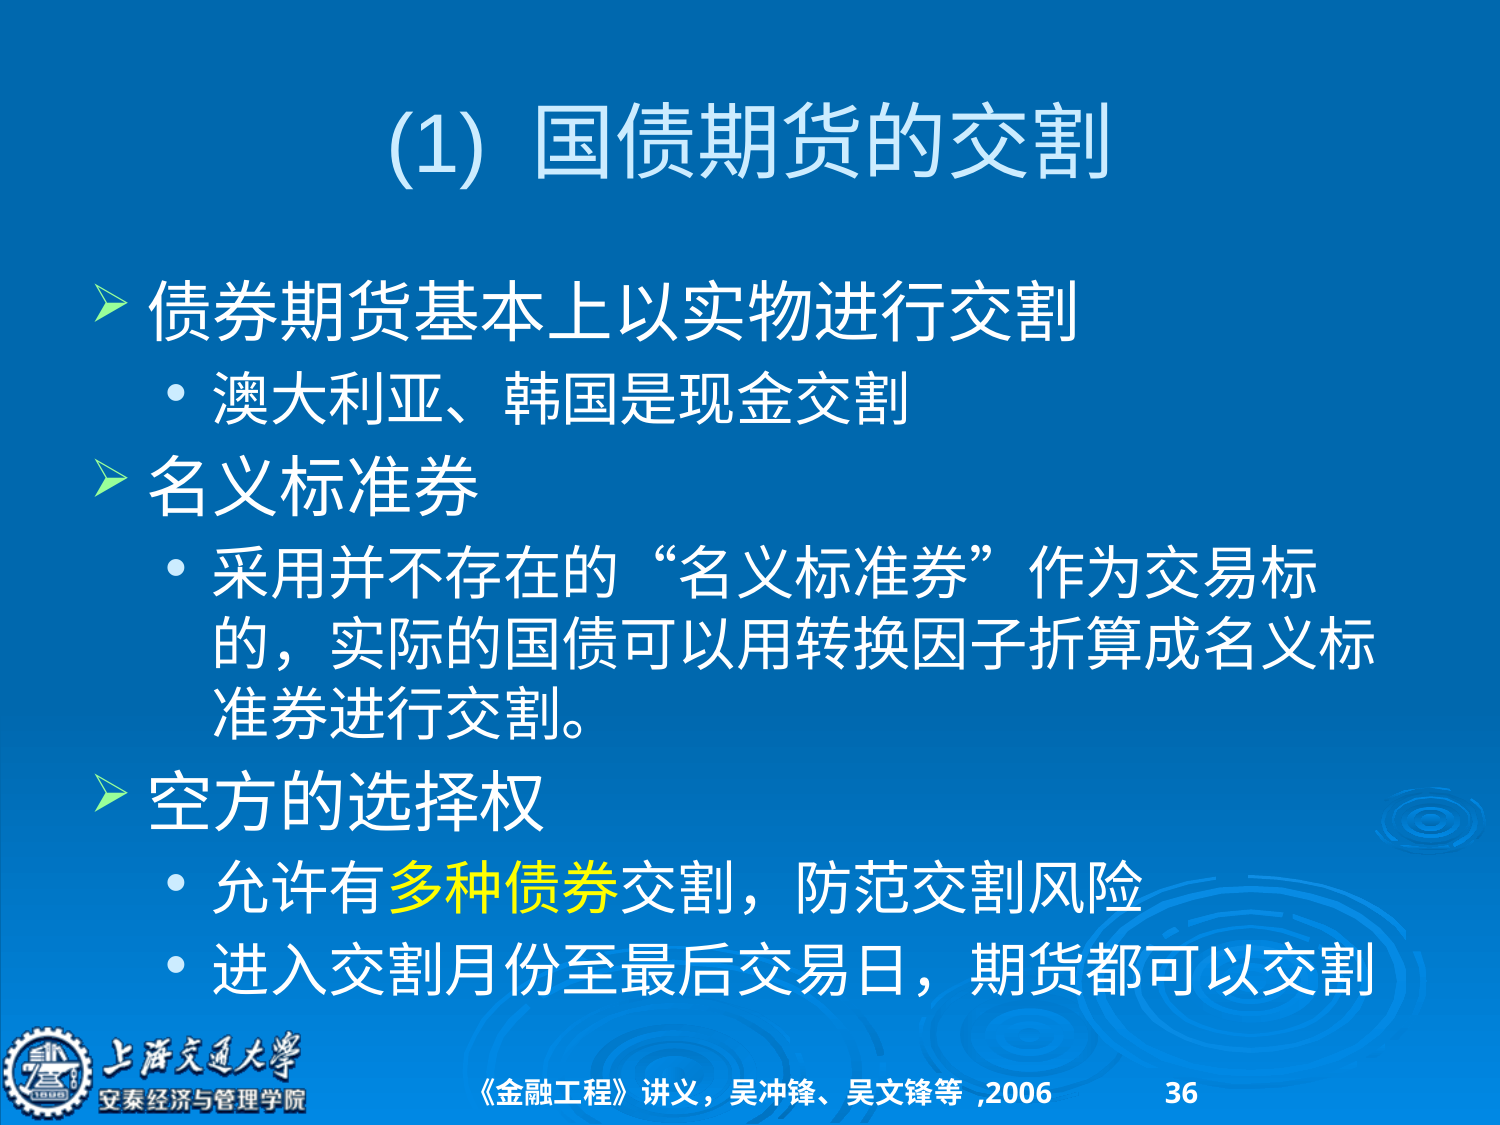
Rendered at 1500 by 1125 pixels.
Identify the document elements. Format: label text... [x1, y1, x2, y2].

list 债券期货基本上以实物进行交割 澳大利亚、韩国是现金交割 名义标准券 采用并不存在的“名义标准券”作为交易标的，实际的国债可以用转换因子折算成名义标准券进行交割。 空方的选择权 允许有多种债券交割，防范交割风险 进入交割月份至最后交易日，期货都可以交割 [75, 262, 1425, 1005]
picture [0, 1017, 313, 1125]
title (1) 国债期货的交割 [75, 45, 1425, 233]
